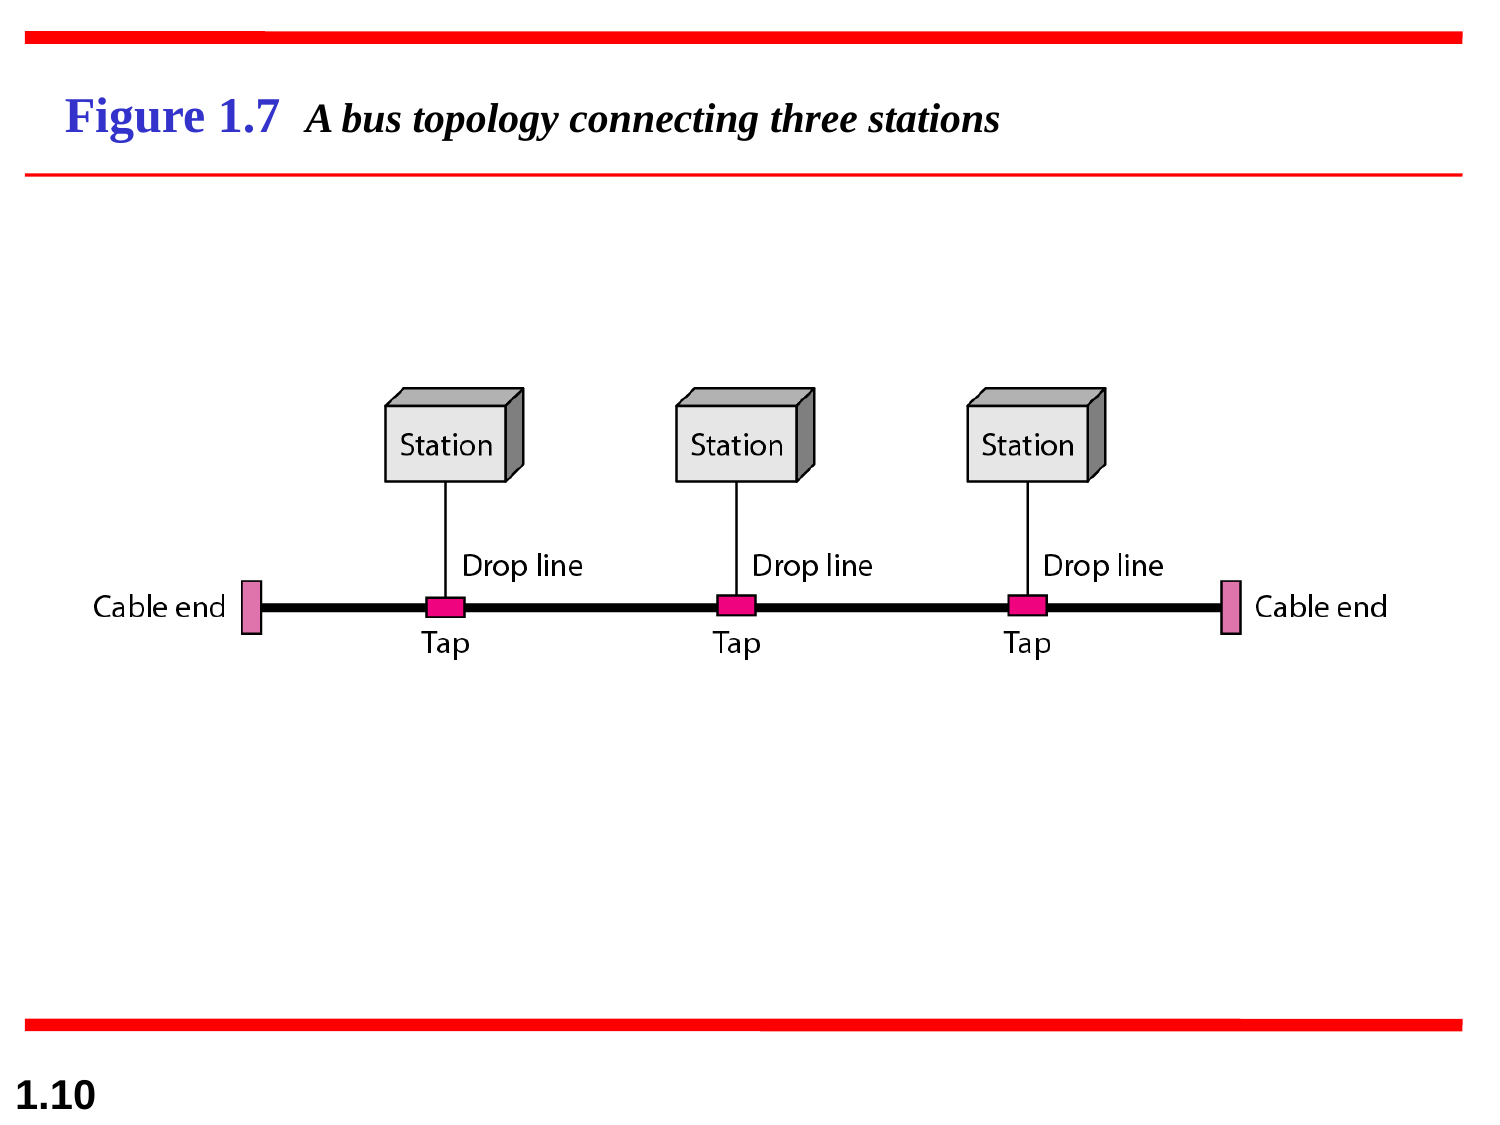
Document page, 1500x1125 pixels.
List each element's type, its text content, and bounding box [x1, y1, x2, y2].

picture [93, 387, 1388, 662]
slide_number 1.10 [0, 1050, 313, 1125]
text_box Figure 1.7 A bus topology connecting three stations [50, 74, 1016, 150]
